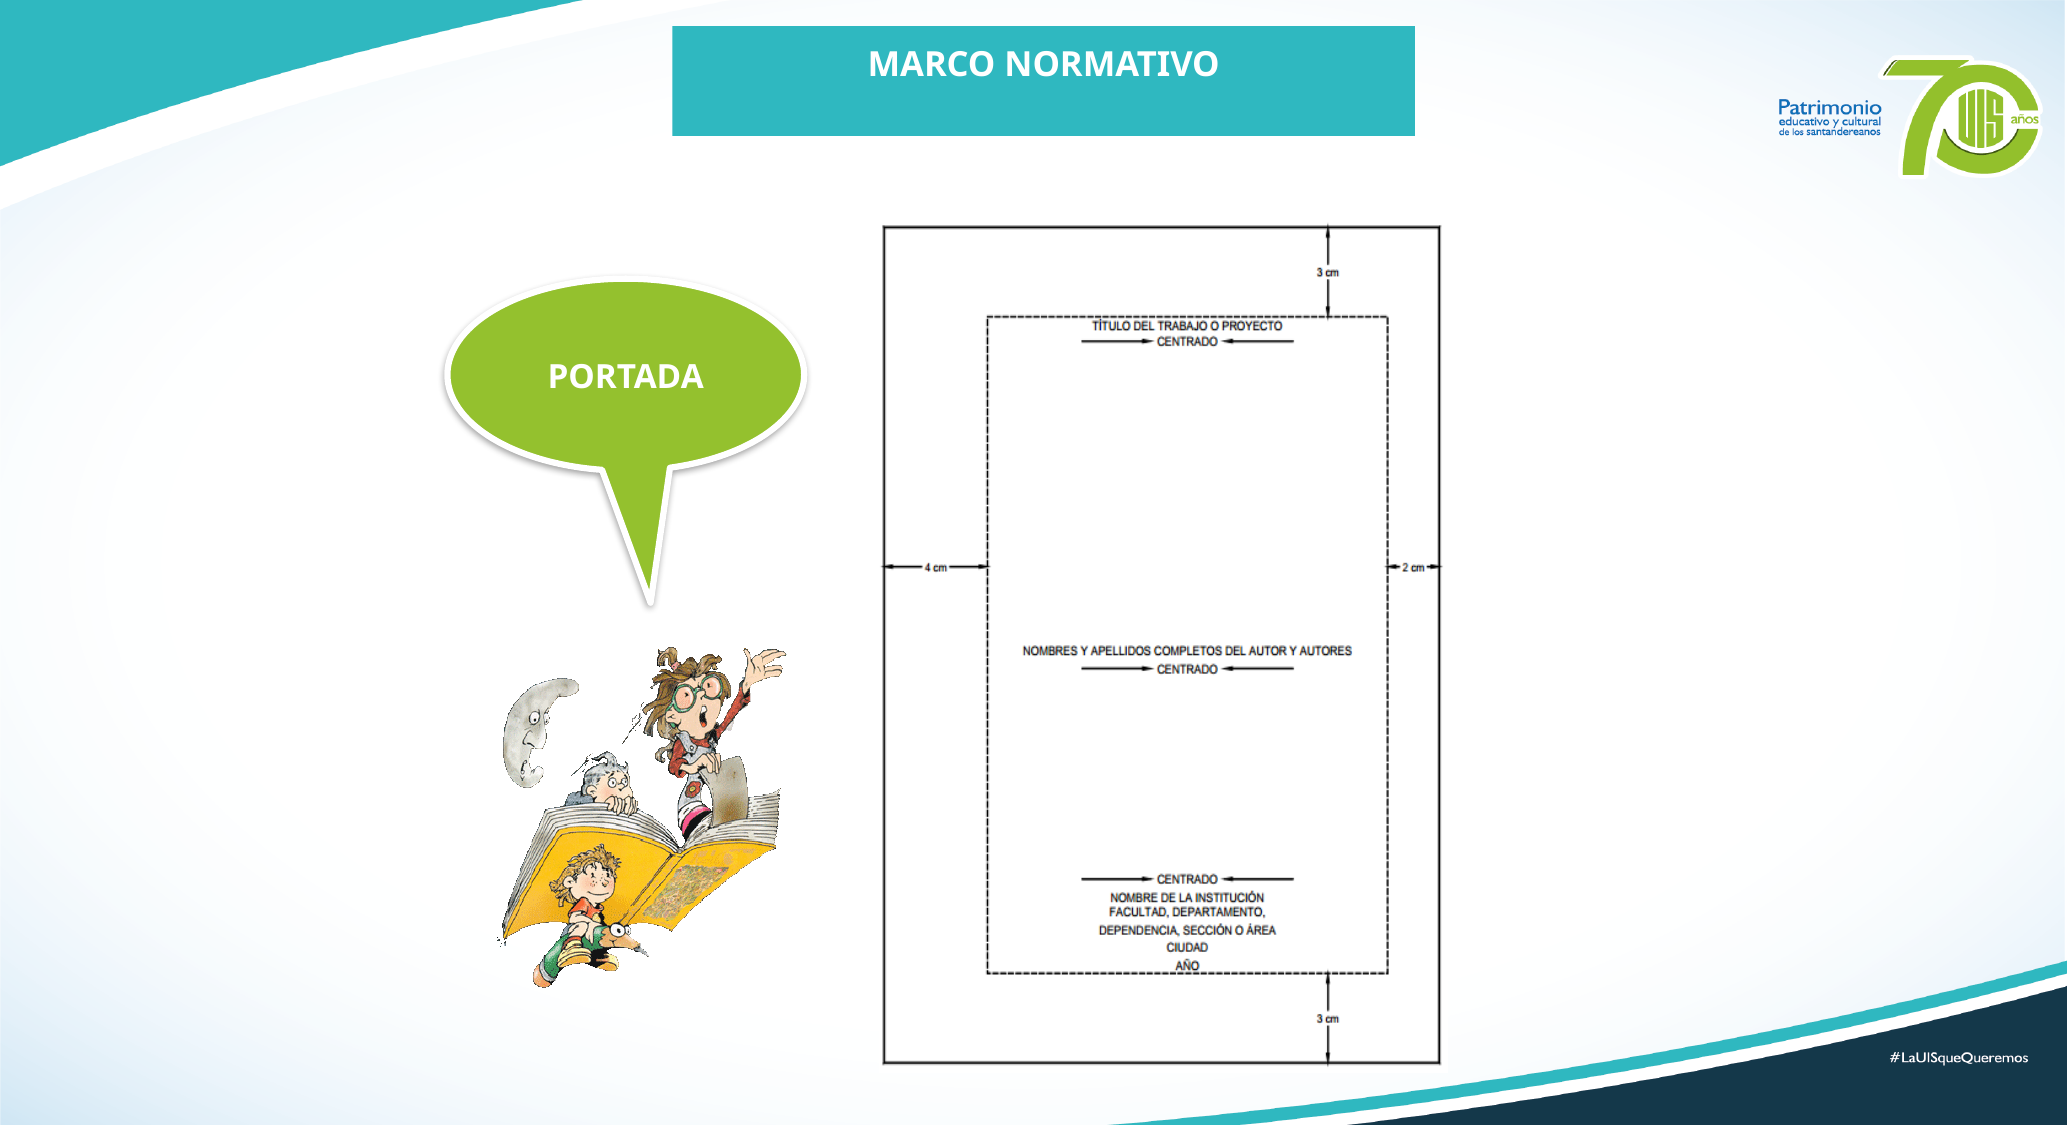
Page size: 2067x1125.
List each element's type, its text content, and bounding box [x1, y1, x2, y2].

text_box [447, 219, 1449, 1073]
picture [0, 0, 2067, 1125]
text_box MARCO NORMATIVO [672, 26, 1415, 136]
